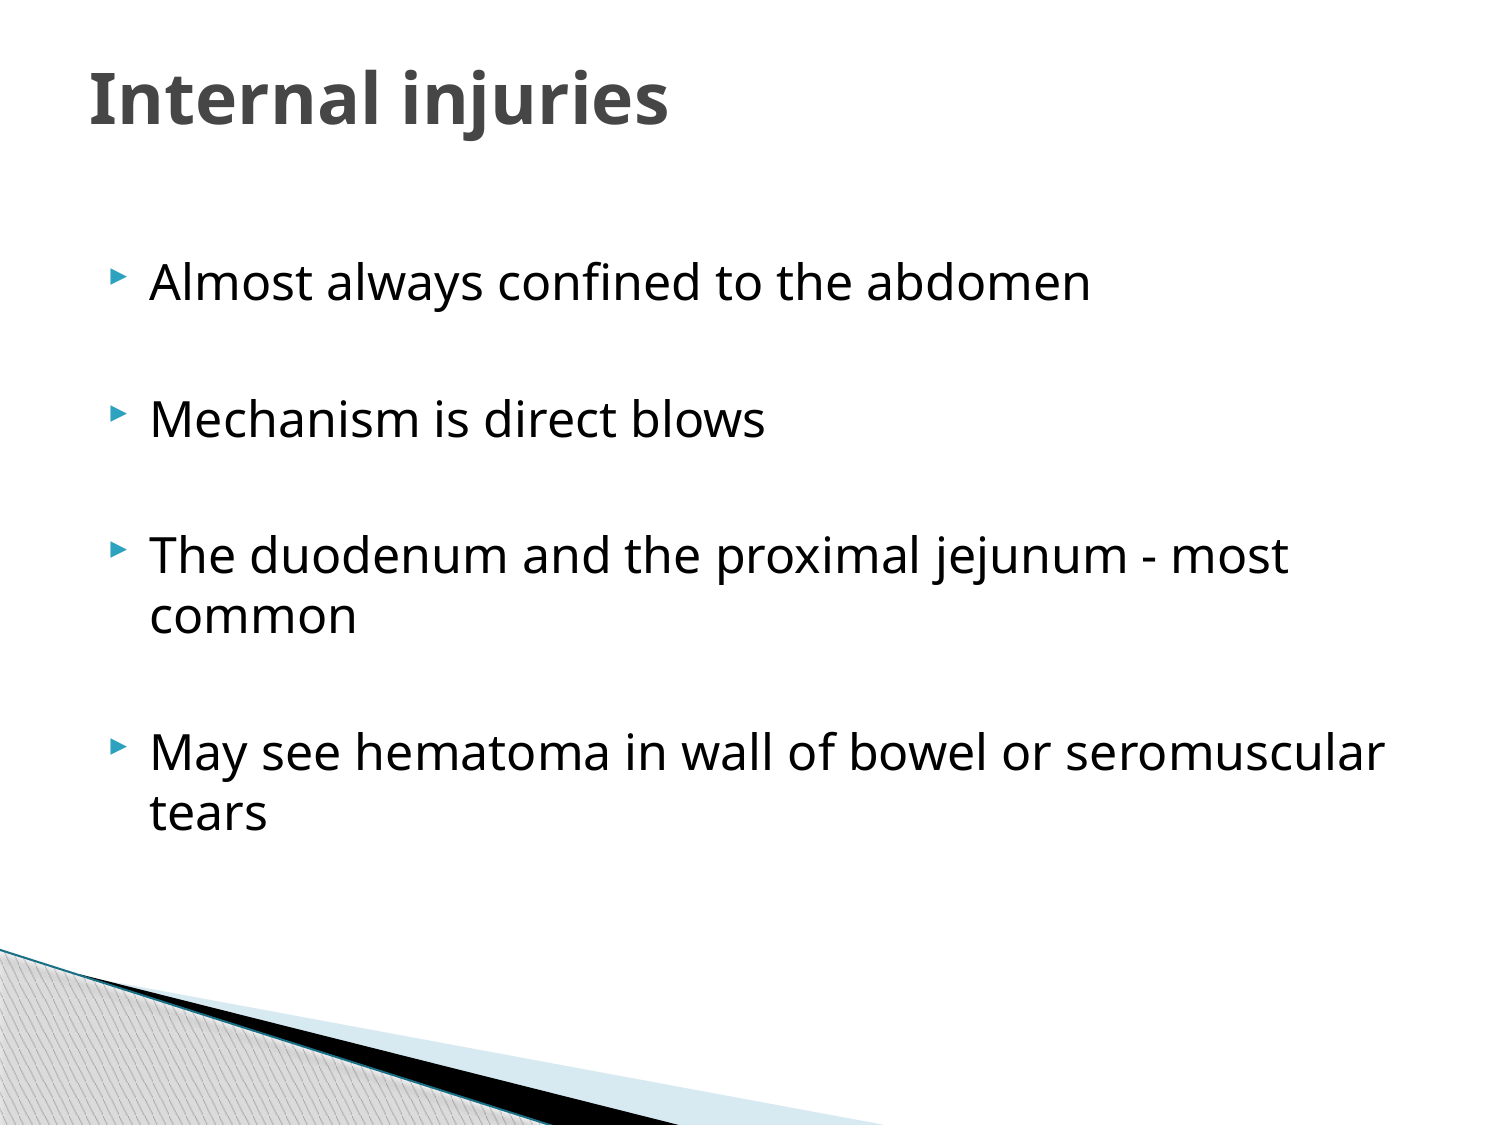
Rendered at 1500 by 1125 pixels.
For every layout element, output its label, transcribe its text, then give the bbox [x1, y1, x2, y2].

list Almost always confined to the abdomen Mechanism is direct blows The duodenum and the proximal jejunum - most common May see hematoma in wall of bowel or seromuscular tears [75, 243, 1425, 986]
title Internal injuries [75, 45, 1425, 233]
